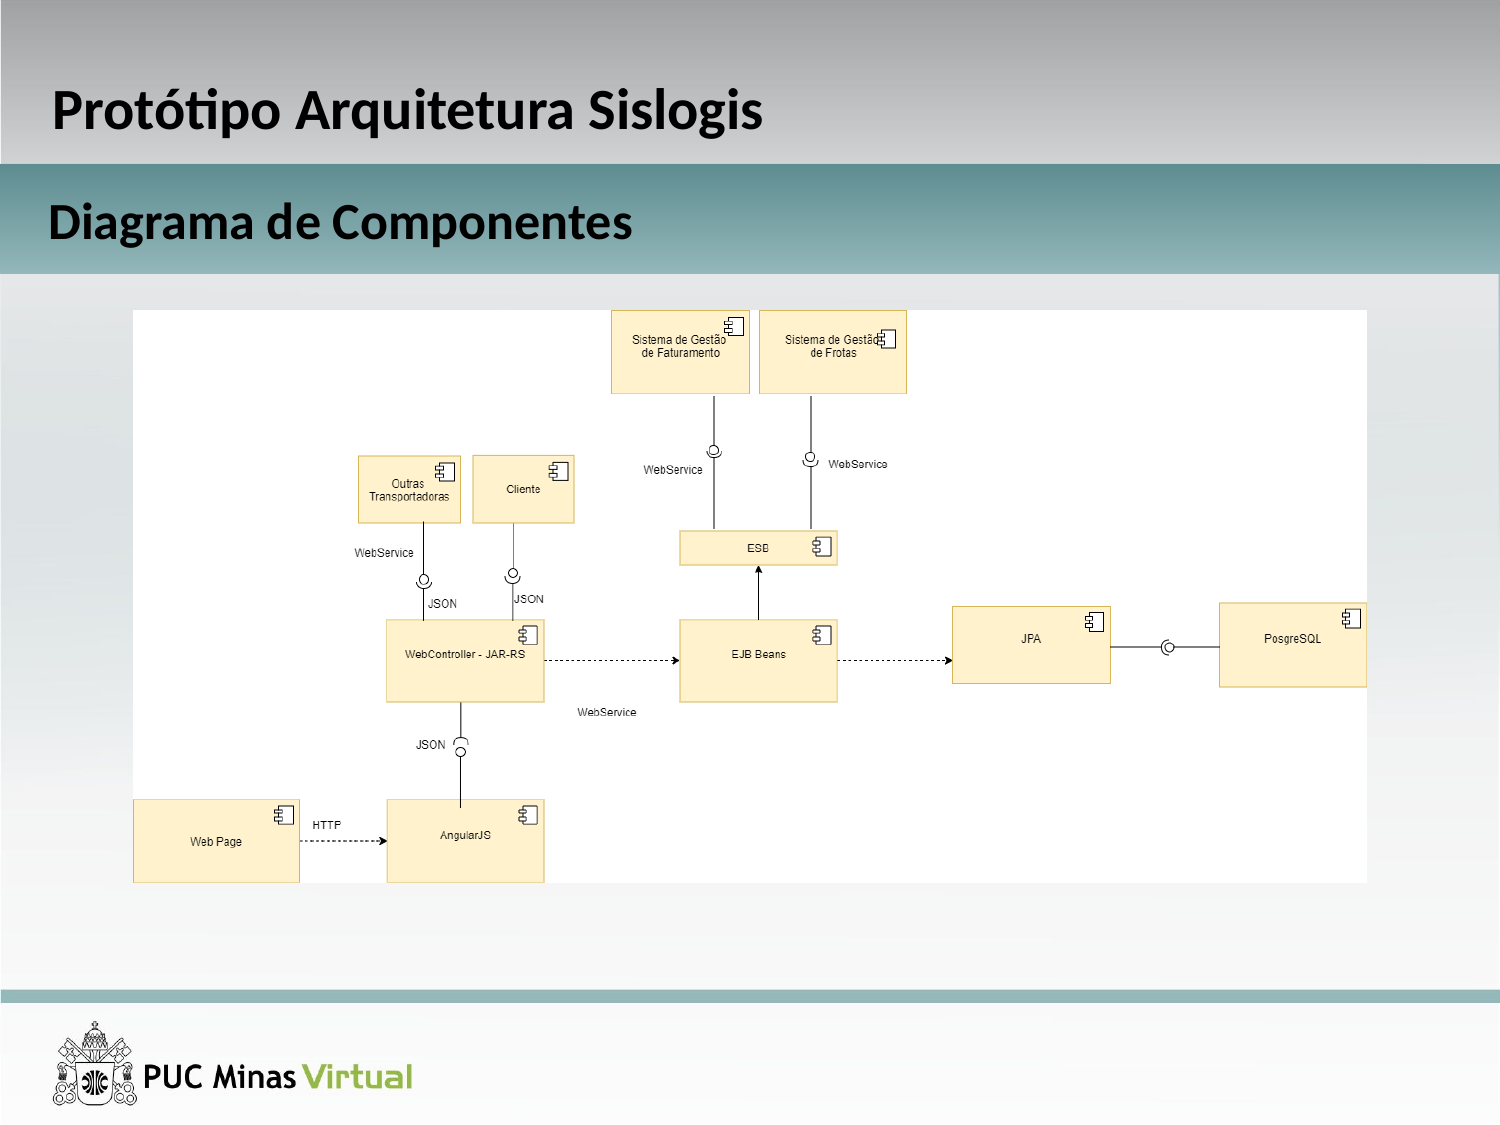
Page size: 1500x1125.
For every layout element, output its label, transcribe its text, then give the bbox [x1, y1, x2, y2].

text_box Protótipo Arquitetura Sislogis [37, 75, 1486, 149]
text_box [29, 290, 1478, 967]
text_box [0, 162, 1500, 275]
picture [0, 275, 1500, 1125]
text_box Diagrama de Componentes [33, 180, 1467, 258]
picture [0, 0, 1500, 162]
